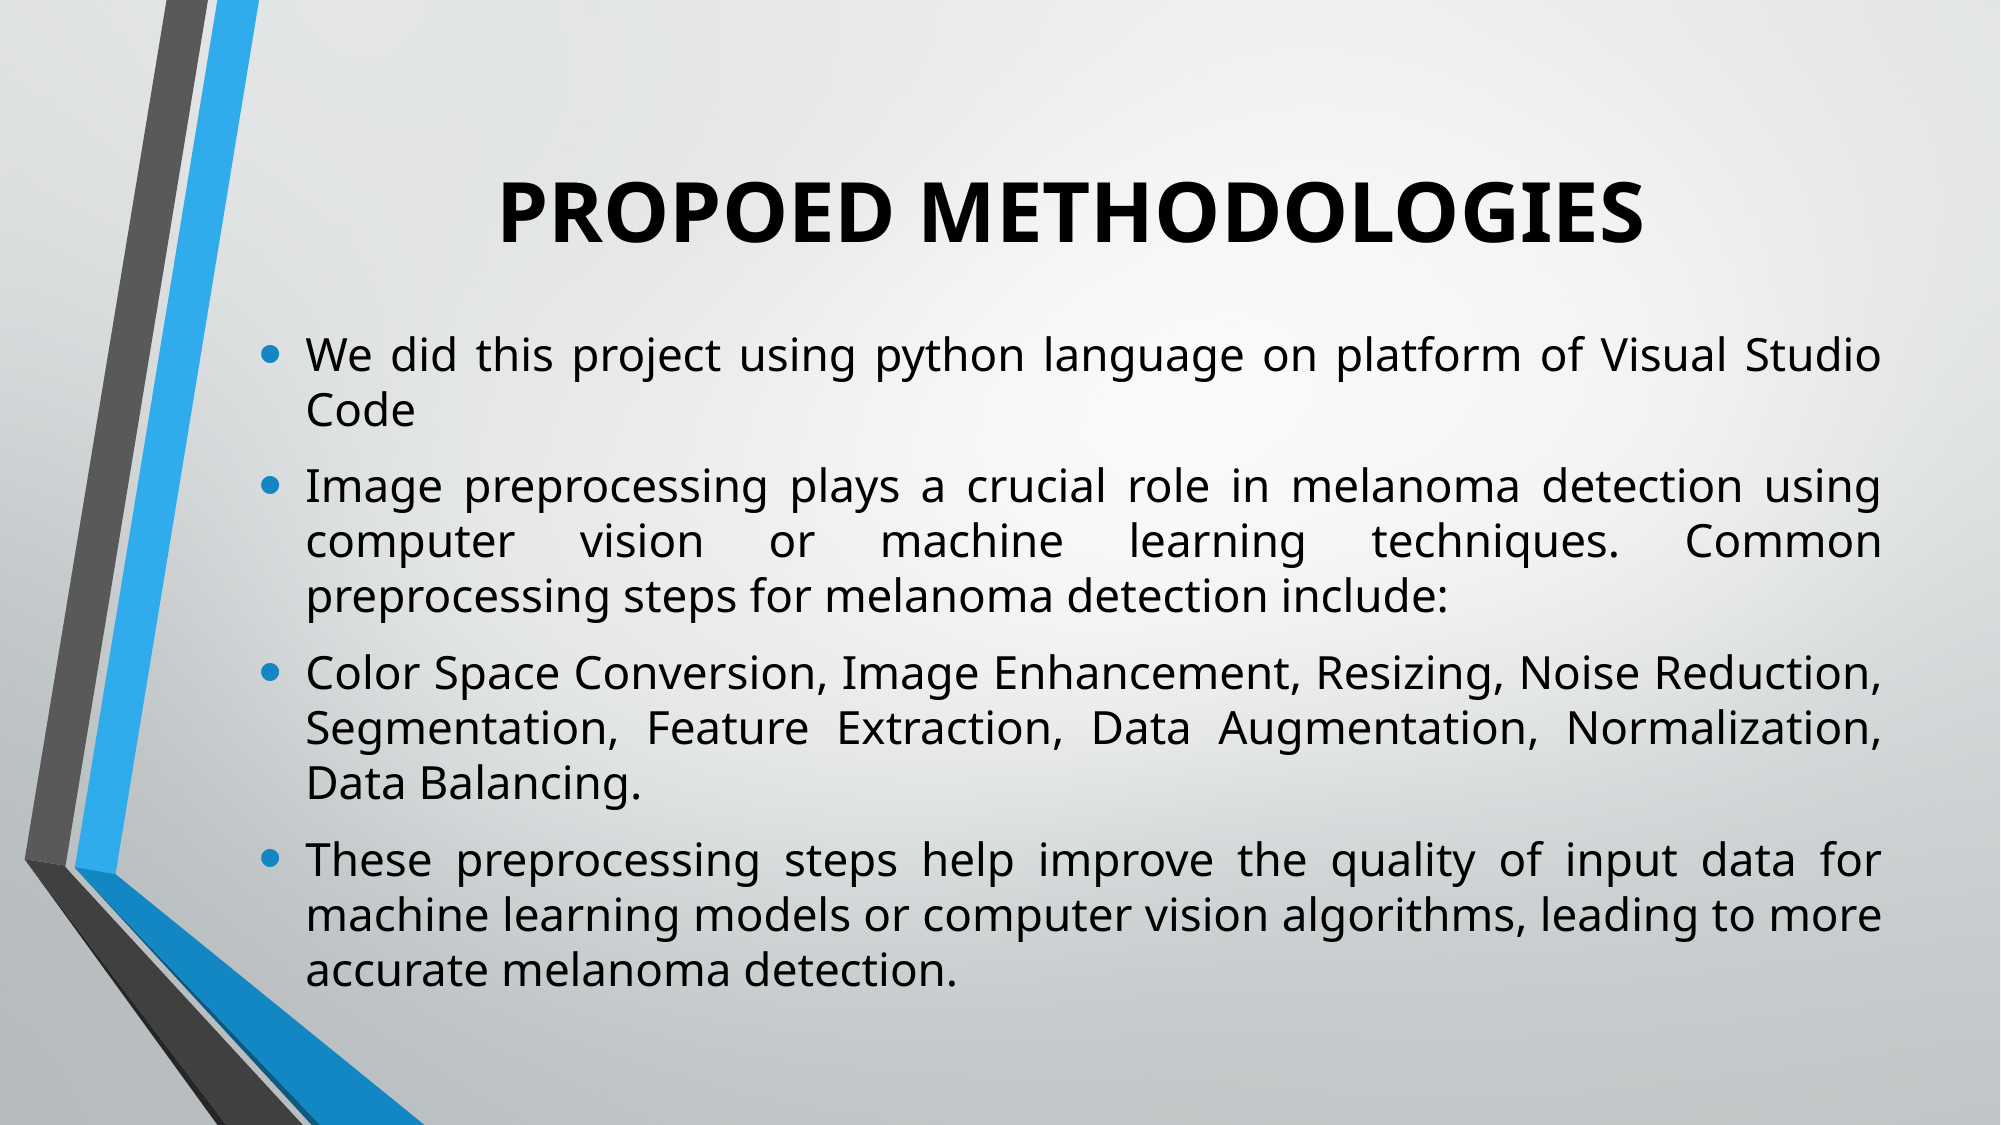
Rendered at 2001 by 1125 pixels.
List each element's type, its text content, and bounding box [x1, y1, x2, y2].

title PROPOED METHODOLOGIES [431, 123, 1711, 295]
list We did this project using python language on platform of Visual Studio Code Image preprocessing plays a crucial role in melanoma detection using computer vision or machine learning techniques. Common preprocessing steps for melanoma detection include: Color Space Conversion, Image Enhancement, Resizing, Noise Reduction, Segmentation, Feature Extraction, Data Augmentation, Normalization, Data Balancing. These preprocessing steps help improve the quality of input data for machine learning models or computer vision algorithms, leading to more accurate melanoma detection. [243, 341, 1899, 980]
